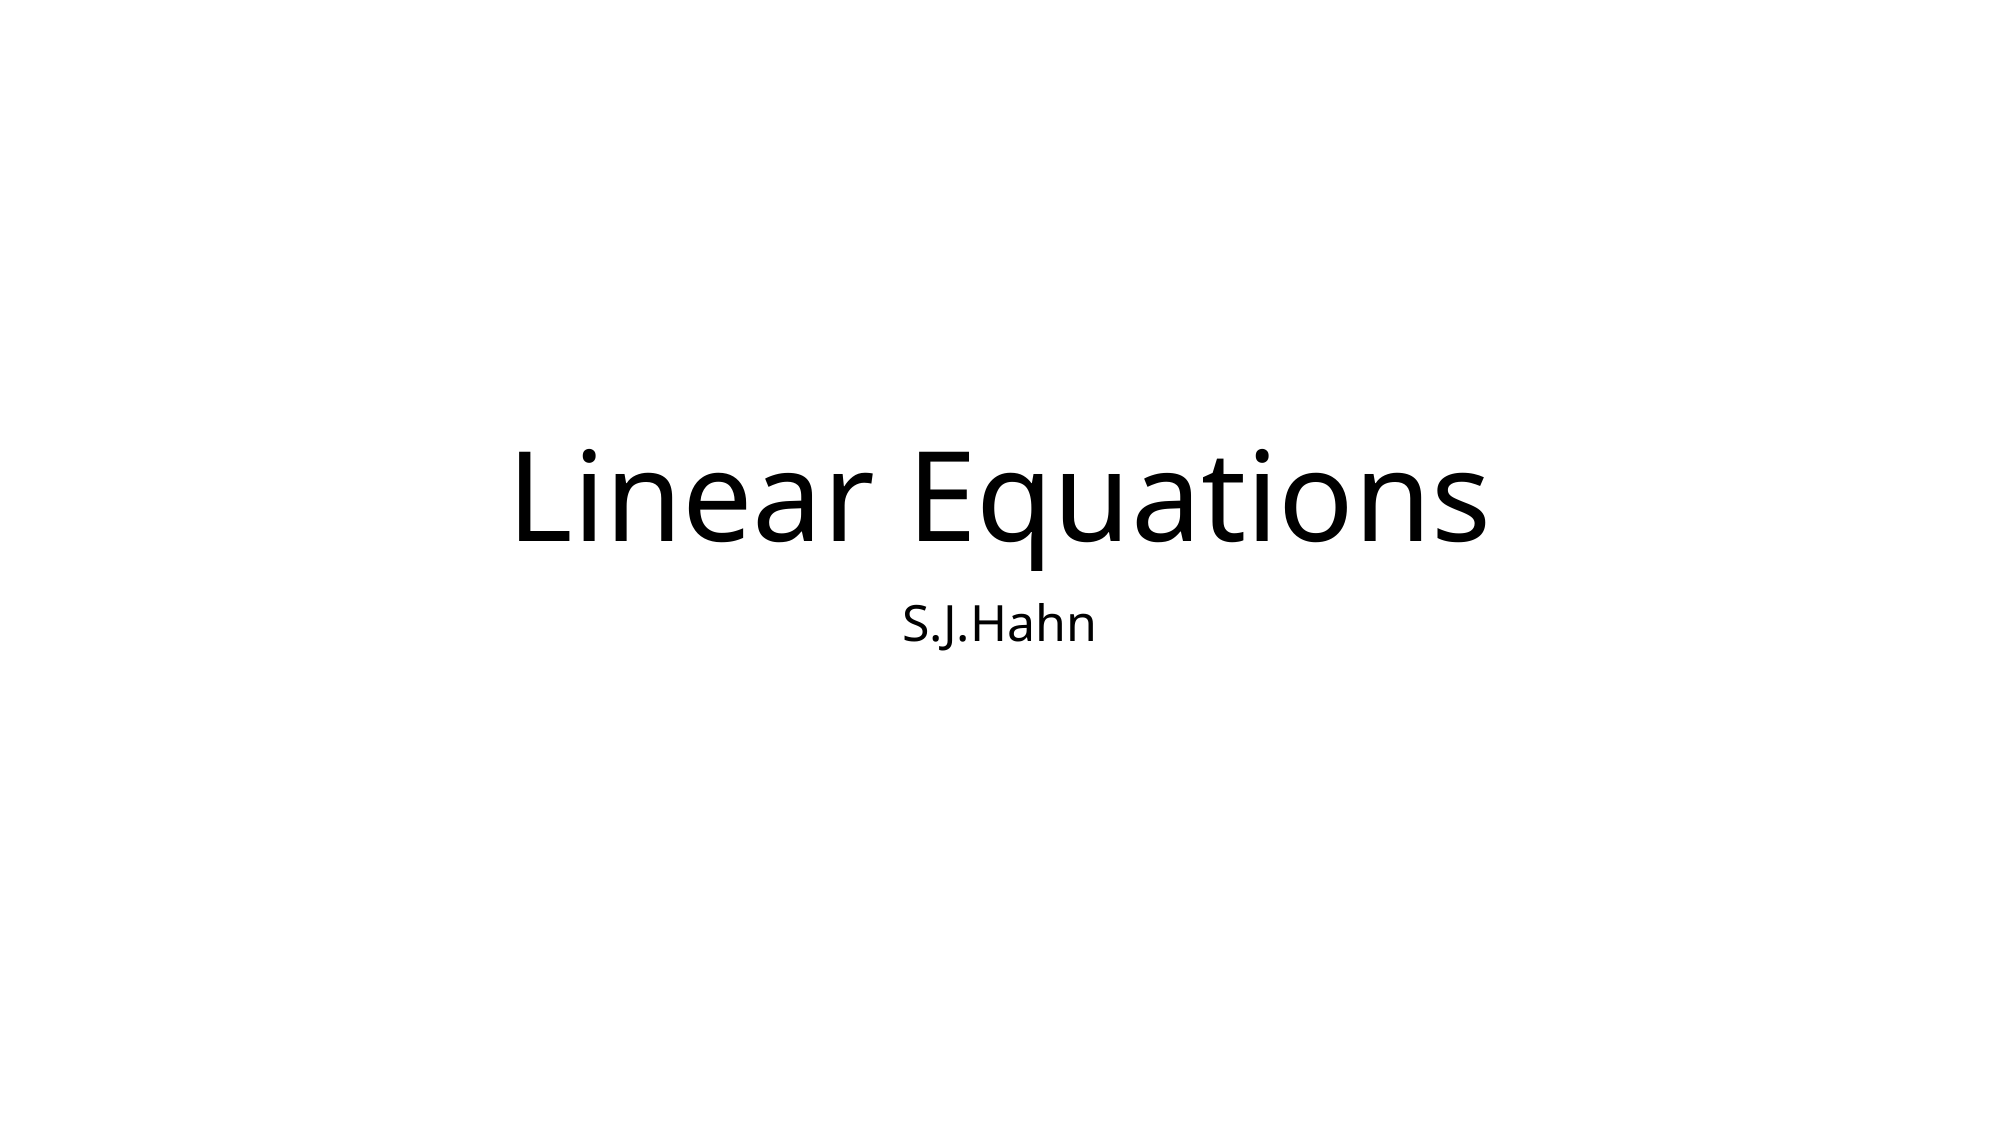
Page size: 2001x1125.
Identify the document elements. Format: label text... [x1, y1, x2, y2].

title Linear Equations [249, 184, 1750, 576]
subtitle S.J.Hahn [249, 590, 1750, 863]
